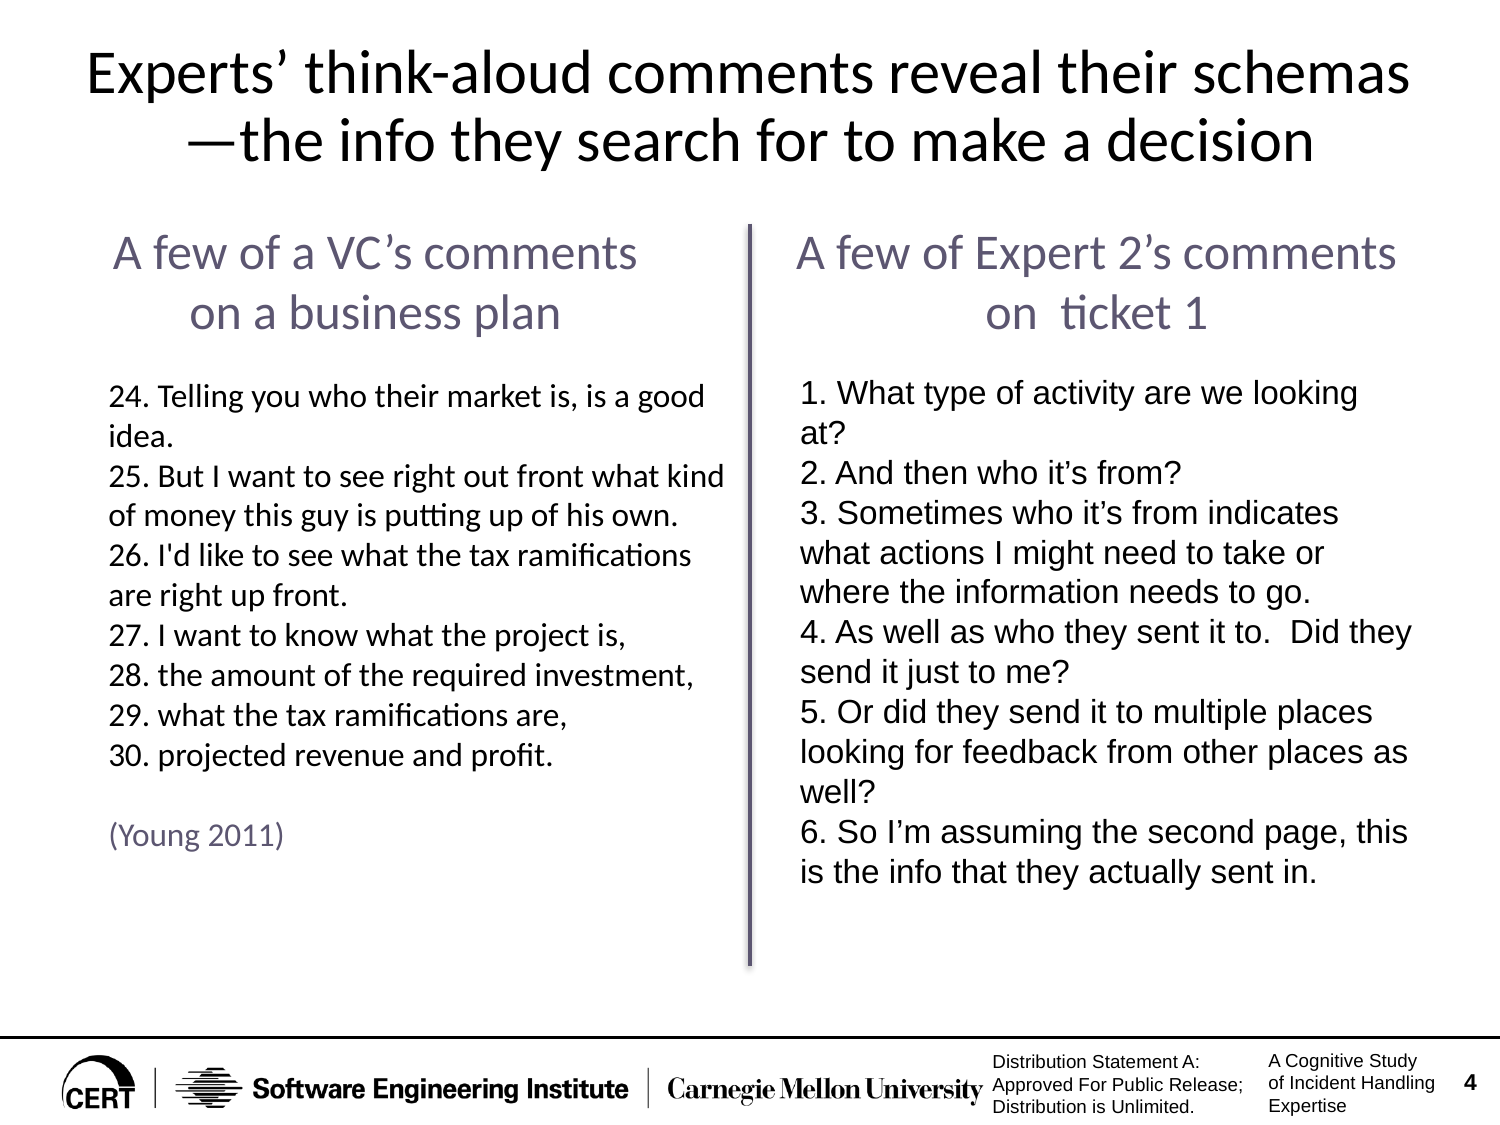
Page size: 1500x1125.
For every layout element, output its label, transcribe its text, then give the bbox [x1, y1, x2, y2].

text_box A few of Expert 2’s comments on ticket 1 [768, 212, 1425, 348]
title Experts’ think-aloud comments reveal their schemas—the info they search for to make a decision [69, 39, 1431, 178]
text_box 24. Telling you who their market is, is a good idea. 25. But I want to see right out front what kind of money this guy is putting up of his own. 26. I'd like to see what the tax ramifications are right up front. 27. I want to know what the project is, 28. the amount of the required investment, 29. what the tax ramifications are, 30. projected revenue and profit. (Young 2011) [93, 366, 743, 861]
text_box A few of a VC’s comments on a business plan [75, 212, 676, 348]
text_box 1. What type of activity are we looking at? 2. And then who it’s from? 3. Sometimes who it’s from indicates what actions I might need to take or where the information needs to go. 4. As well as who they sent it to. Did they send it just to me? 5. Or did they send it to multiple places looking for feedback from other places as well? 6. So I’m assuming the second page, this is the info that they actually sent in. [785, 363, 1430, 898]
picture [51, 1047, 995, 1114]
